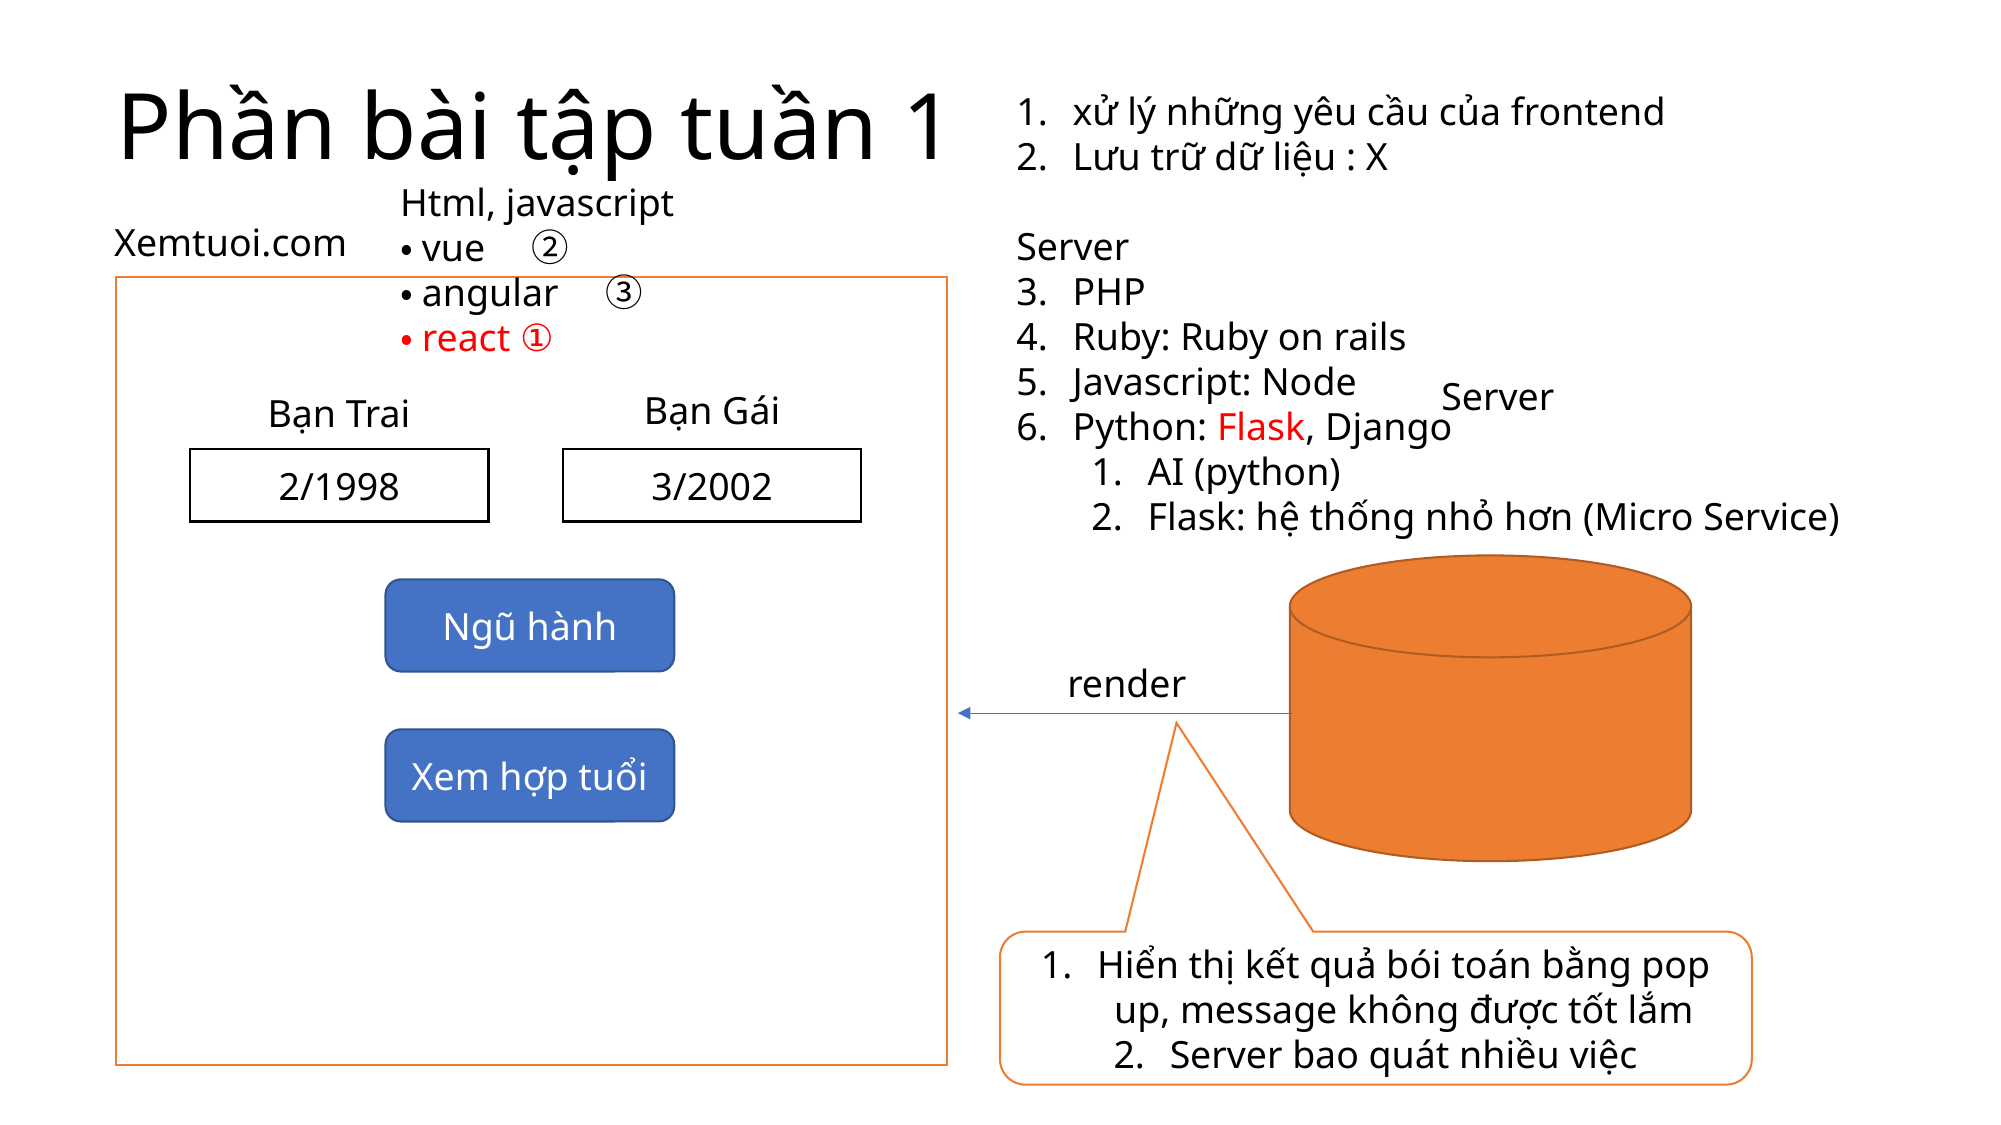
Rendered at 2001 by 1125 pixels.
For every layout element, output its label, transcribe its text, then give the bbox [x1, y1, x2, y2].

text_box Hiển thị kết quả bói toán bằng pop up, message không được tốt lắm Server bao quát nhiều việc [998, 720, 1753, 1086]
text_box 3/2002 [562, 448, 862, 523]
title Phần bài tập tuần 1 [101, 40, 1000, 220]
text_box Bạn Gái [629, 379, 796, 440]
text_box Html, javascript ・vue ② ・angular ③ ・react ① [385, 171, 933, 367]
text_box 2/1998 [189, 448, 490, 523]
text_box Xemtuoi.com [99, 211, 363, 271]
text_box Xem hợp tuổi [384, 728, 676, 823]
text_box Ngũ hành [384, 578, 676, 673]
text_box Bạn Trai [252, 382, 426, 443]
text_box [115, 276, 948, 1066]
text_box [1288, 554, 1693, 863]
text_box render [1052, 652, 1202, 712]
text_box xử lý những yêu cầu của frontend Lưu trữ dữ liệu : X Server PHP Ruby: Ruby on rails Javascript: Node Python: Flask, Django AI (python) Flask: hệ thống nhỏ hơn (Micro Service) [1001, 80, 1856, 546]
